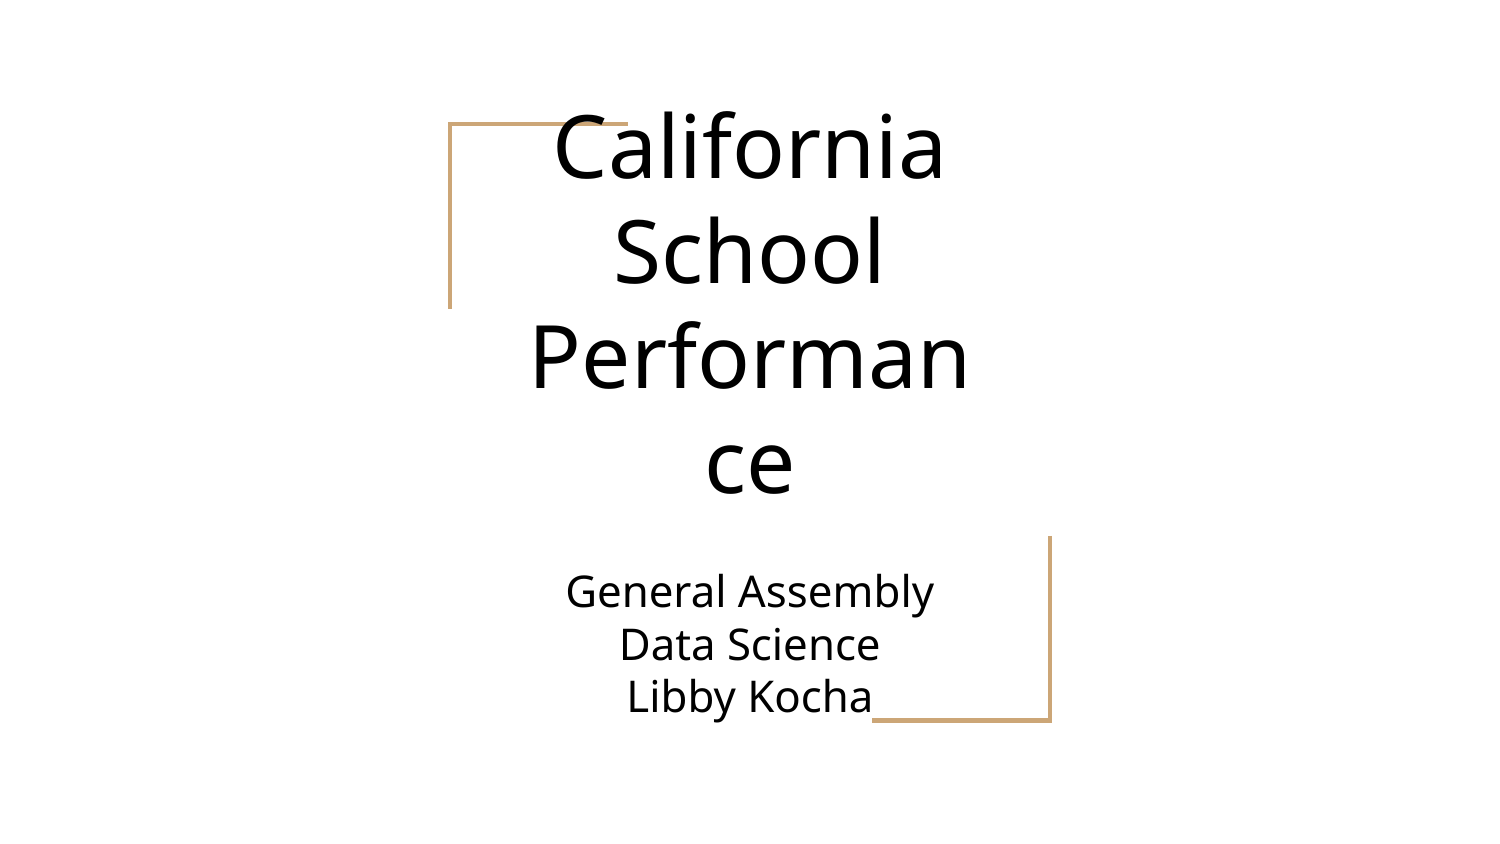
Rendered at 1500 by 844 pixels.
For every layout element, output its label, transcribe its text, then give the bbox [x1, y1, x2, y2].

title California School Performance [499, 274, 1001, 527]
subtitle General Assembly Data Science Libby Kocha [499, 548, 1001, 664]
